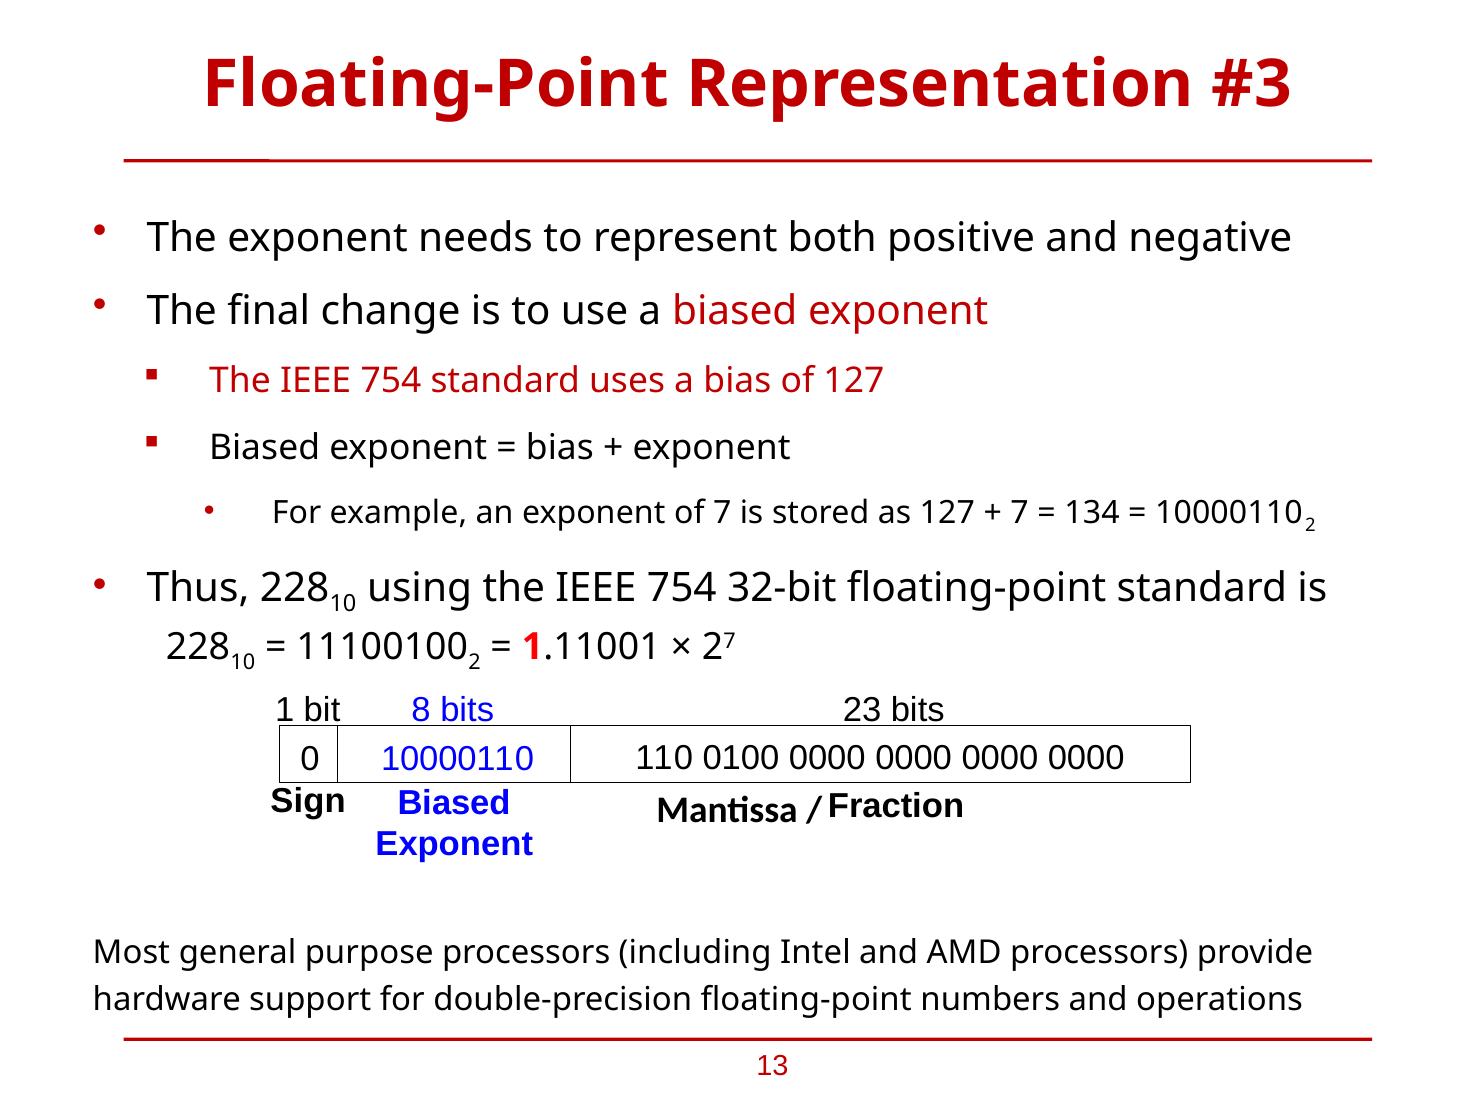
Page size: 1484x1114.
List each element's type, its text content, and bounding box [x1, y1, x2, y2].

text_box Most general purpose processors (including Intel and AMD processors) provide hardware support for double-precision floating-point numbers and operations [77, 915, 1422, 1025]
slide_number 13 [642, 1039, 903, 1114]
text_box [259, 680, 1195, 881]
text_box 22810 = 111001002 = 1.11001 × 27 [151, 615, 761, 681]
list The exponent needs to represent both positive and negative The final change is to use a biased exponent The IEEE 754 standard uses a bias of 127 Biased exponent = bias + exponent For example, an exponent of 7 is stored as 127 + 7 = 134 = 100001102 Thus, 22810 using the IEEE 754 32-bit floating-point standard is [77, 198, 1435, 632]
title Floating-Point Representation #3 [123, 12, 1373, 149]
